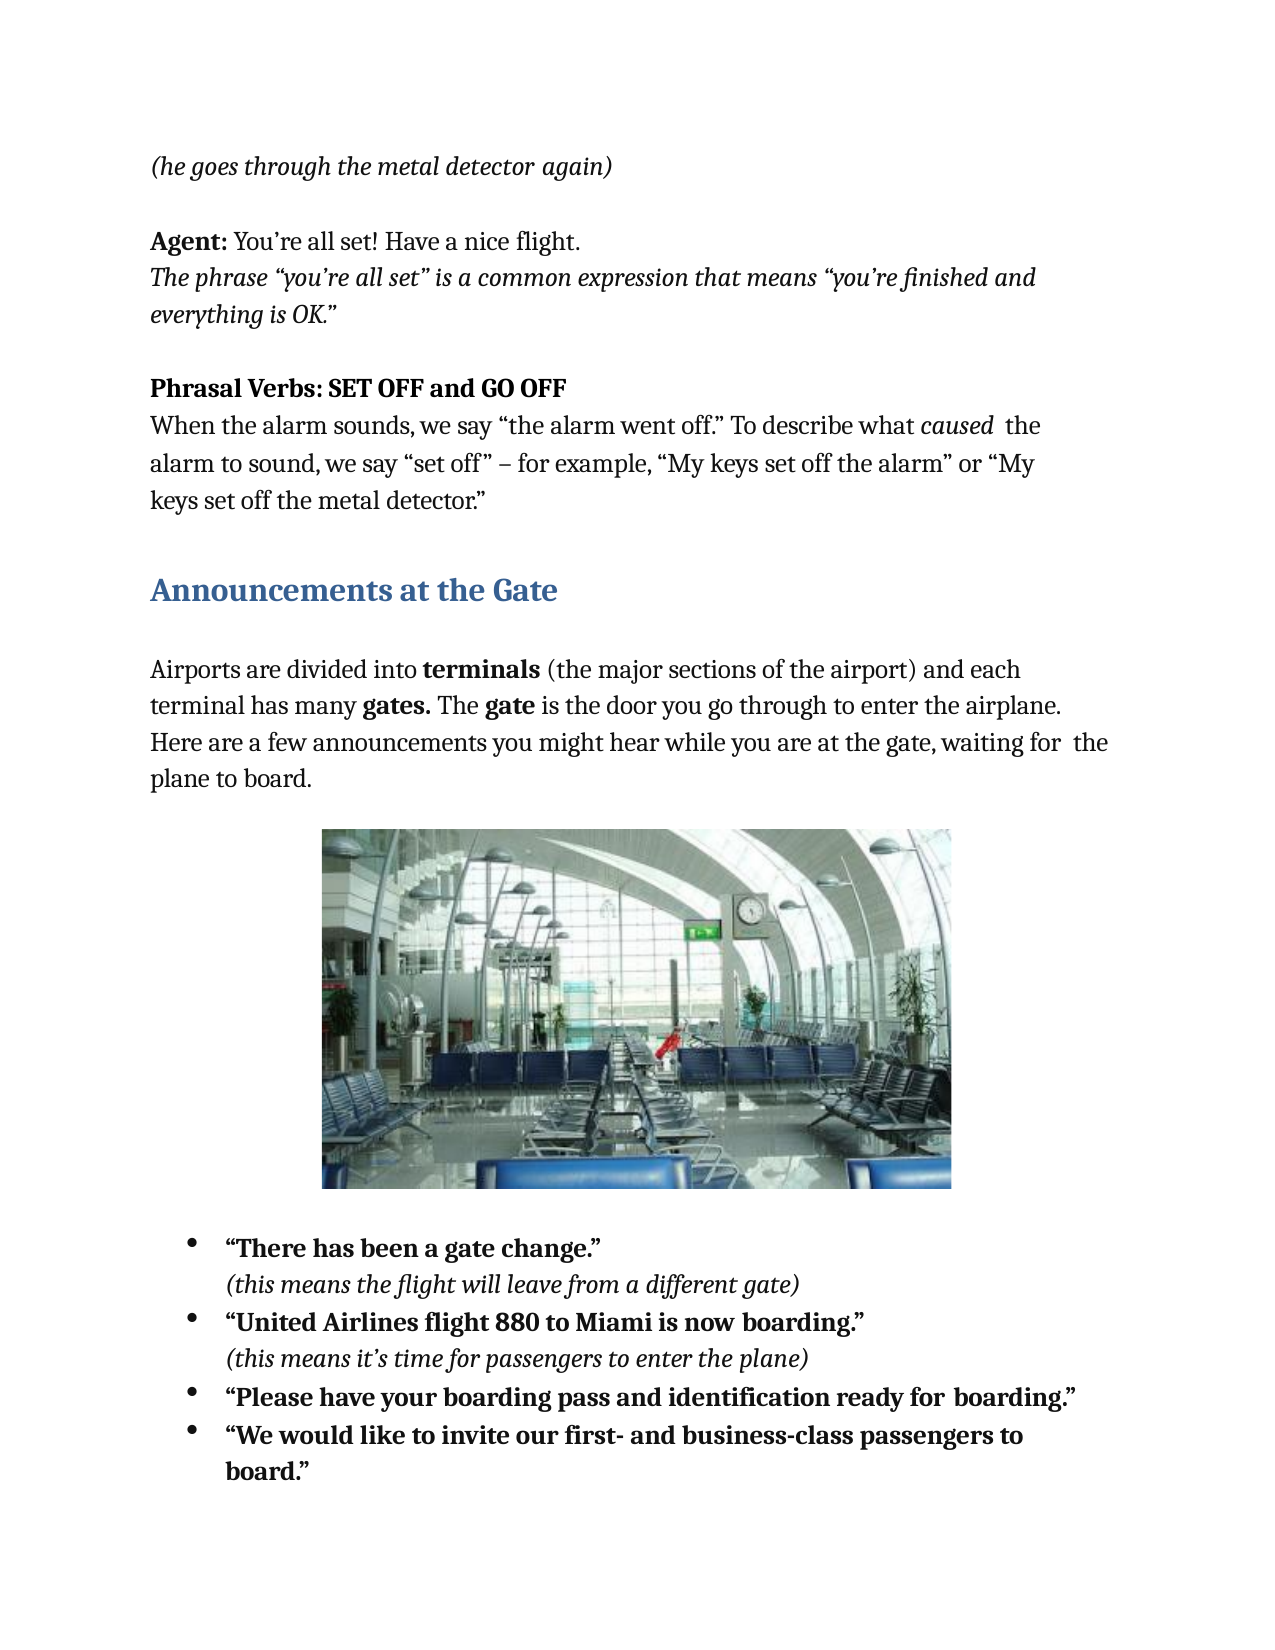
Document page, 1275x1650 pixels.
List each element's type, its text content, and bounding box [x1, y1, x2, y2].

text_box [321, 829, 952, 1189]
text_box “There has been a gate change.” (this means the flight will leave from a different gate) “United Airlines flight 880 to Miami is now boarding.” (this means it’s time for passengers to enter the plane) “Please have your boarding pass and identification ready for boarding.” “We would like to invite our first- and business-class passengers to board.” [185, 1230, 1114, 1487]
text_box (he goes through the metal detector again) Agent: You’re all set! Have a nice flight. The phrase “you’re all set” is a common expression that means “you’re finished and everything is OK.” Phrasal Verbs: SET OFF and GO OFF When the alarm sounds, we say “the alarm went off.” To describe what caused the alarm to sound, we say “set off” – for example, “My keys set off the alarm” or “My keys set off the metal detector.” Announcements at the Gate Airports are divided into terminals (the major sections of the airport) and each terminal has many gates. The gate is the door you go through to enter the airplane. Here are a few announcements you might hear while you are at the gate, waiting for the plane to board. [147, 148, 1118, 794]
